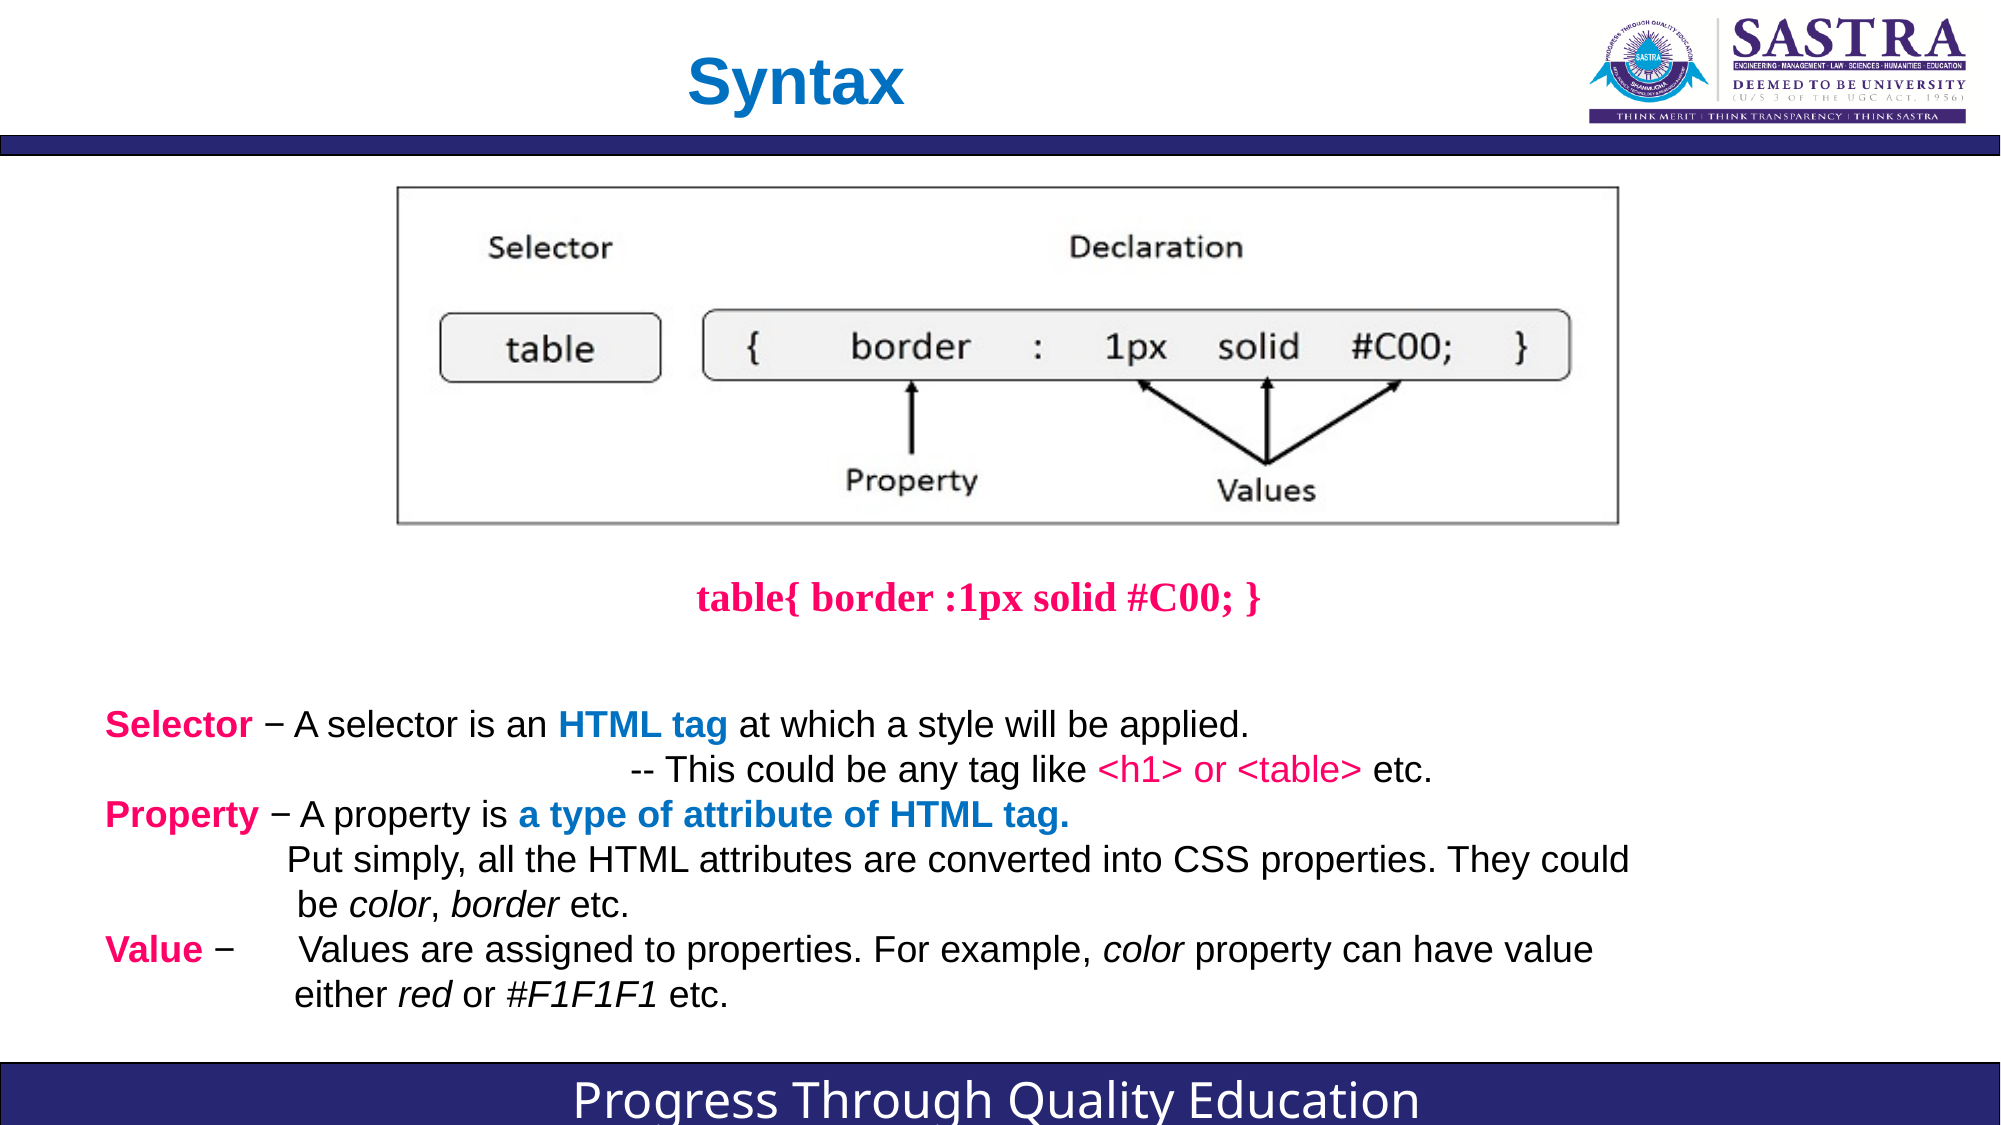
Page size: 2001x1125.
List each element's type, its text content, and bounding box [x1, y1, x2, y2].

text_box table{ border :1px solid #C00; } [681, 562, 1339, 628]
text_box Selector − A selector is an HTML tag at which a style will be applied. -- This could be any tag like <h1> or <table> etc. Property − A property is a type of attribute of HTML tag. Put simply, all the HTML attributes are converted into CSS properties. They could be color, border etc. Value − Values are assigned to properties. For example, color property can have value either red or #F1F1F1 etc. [90, 692, 1910, 1023]
picture [385, 172, 1644, 540]
picture [1566, 10, 1989, 130]
title Syntax [37, 29, 1556, 119]
